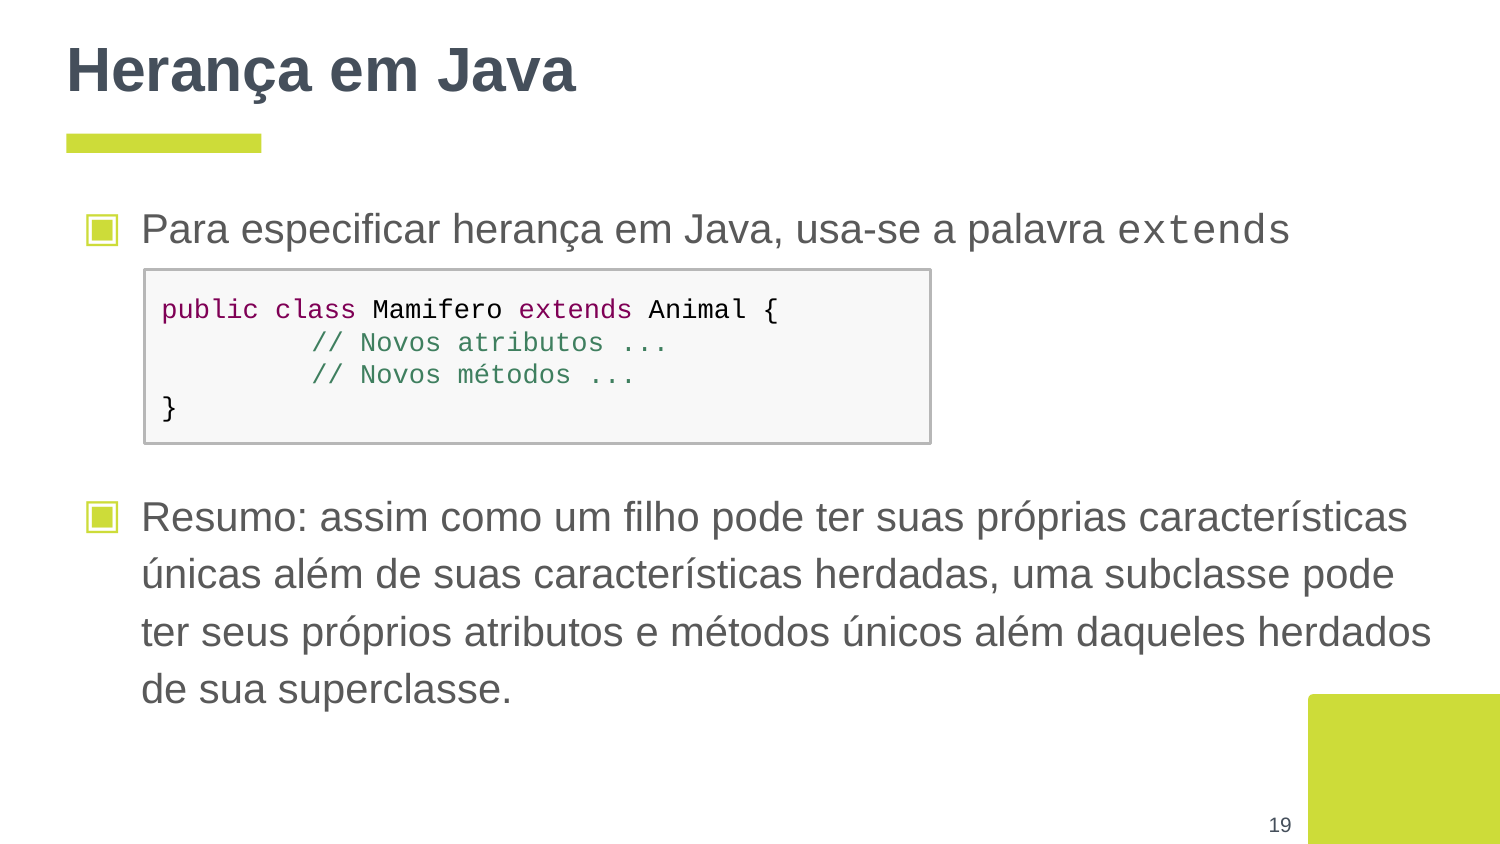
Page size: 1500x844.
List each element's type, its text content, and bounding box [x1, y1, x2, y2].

list Para especificar herança em Java, usa-se a palavra extends Resumo: assim como um filho pode ter suas próprias características únicas além de suas características herdadas, uma subclasse pode ter seus próprios atributos e métodos únicos além daqueles herdados de sua superclasse. [51, 179, 1449, 264]
slide_number ‹#› [1216, 791, 1307, 844]
text_box public class Mamifero extends Animal { // Novos atributos ... // Novos métodos ... } [144, 269, 931, 444]
title Herança em Java [51, 0, 1449, 134]
